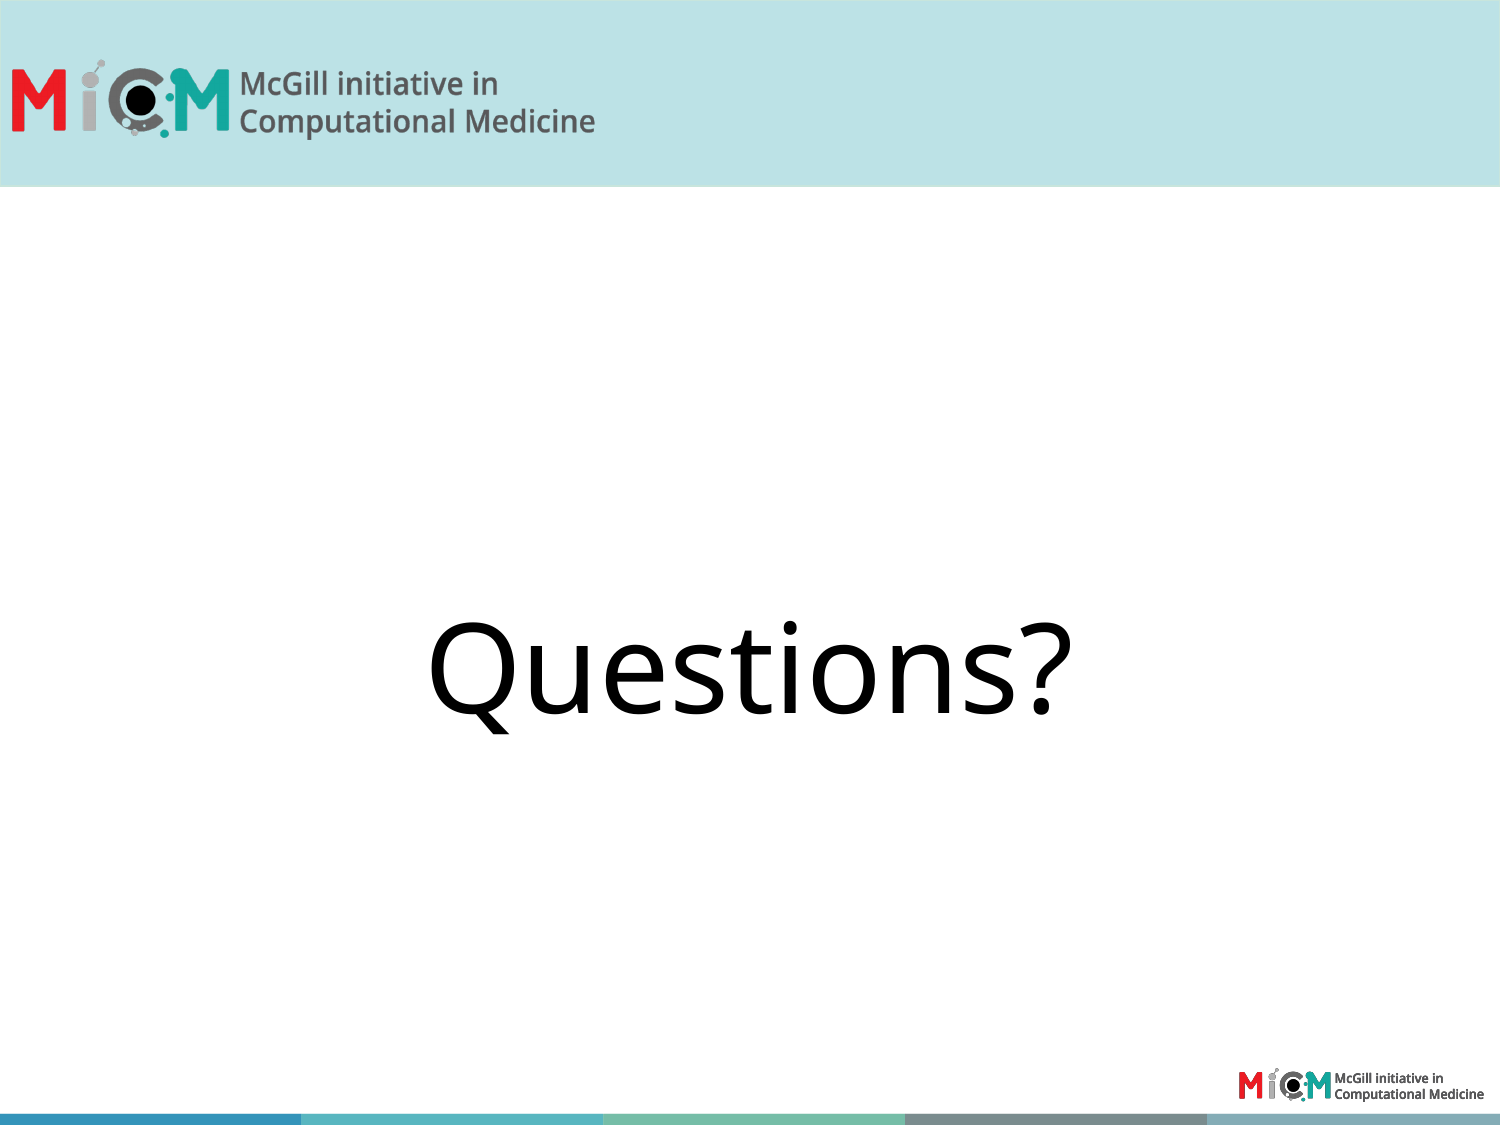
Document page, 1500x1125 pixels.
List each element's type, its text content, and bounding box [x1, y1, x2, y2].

picture [0, 19, 634, 187]
title Questions? [102, 280, 1397, 749]
picture [1211, 1051, 1500, 1122]
